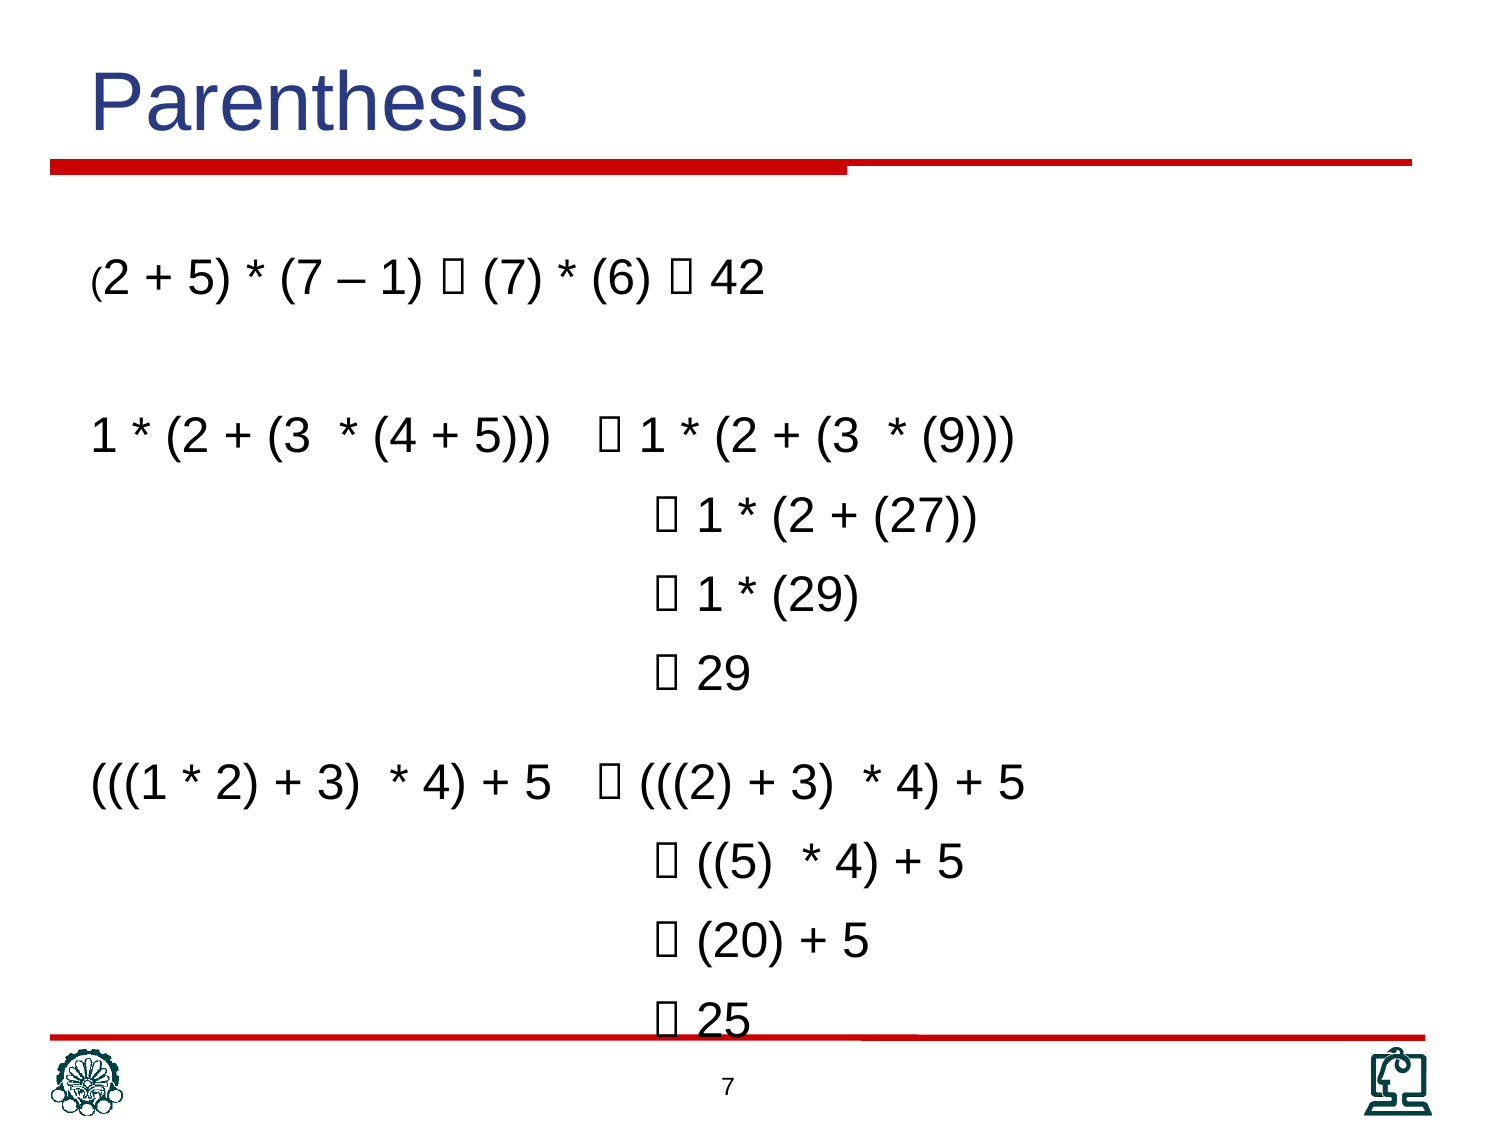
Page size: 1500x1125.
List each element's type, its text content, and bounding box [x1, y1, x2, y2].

picture [1362, 1045, 1438, 1119]
text_box Parenthesis [74, 24, 1425, 155]
text_box 7 [650, 1062, 750, 1103]
picture [50, 1047, 125, 1118]
text_box (2 + 5) * (7 – 1)  (7) * (6)  42 1 * (2 + (3 * (4 + 5)))  1 * (2 + (3 * (9)))  1 * (2 + (27))  1 * (29)  29 (((1 * 2) + 3) * 4) + 5  (((2) + 3) * 4) + 5  ((5) * 4) + 5  (20) + 5  25 [74, 172, 1425, 1048]
